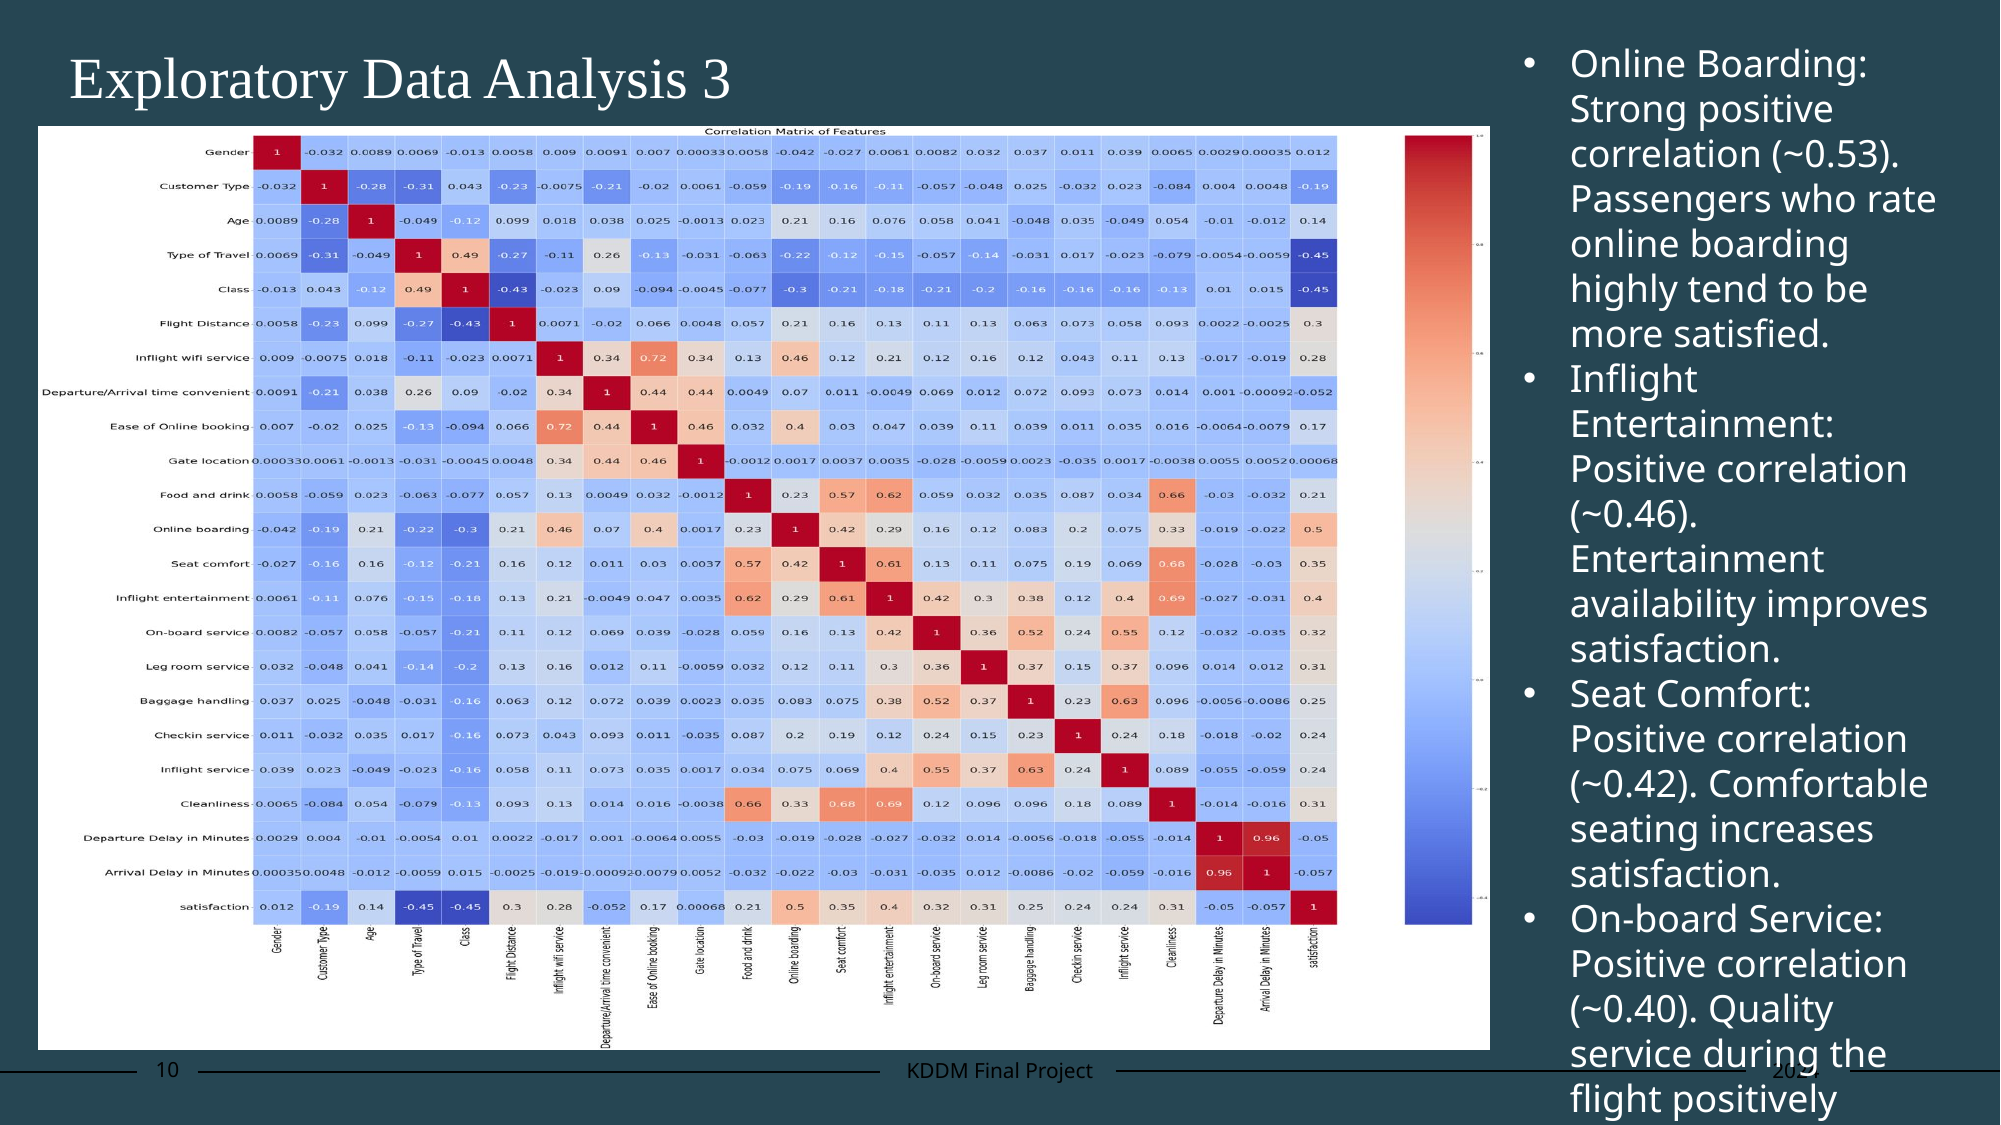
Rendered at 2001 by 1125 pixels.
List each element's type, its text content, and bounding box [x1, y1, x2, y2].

picture [38, 126, 1490, 1050]
slide_number 10 [137, 1050, 198, 1091]
title Exploratory Data Analysis 3 [54, 33, 1155, 126]
footer KDDM Final Project [879, 1050, 1120, 1091]
text_box Online Boarding: Strong positive correlation (~0.53). Passengers who rate online boarding highly tend to be more satisfied. Inflight Entertainment: Positive correlation (~0.46). Entertainment availability improves satisfaction. Seat Comfort: Positive correlation (~0.42). Comfortable seating increases satisfaction. On-board Service: Positive correlation (~0.40). Quality service during the flight positively impacts satisfaction. Leg Room Service: Positive correlation (~0.38). Ample legroom contributes to higher satisfaction. [1508, 32, 1962, 1125]
